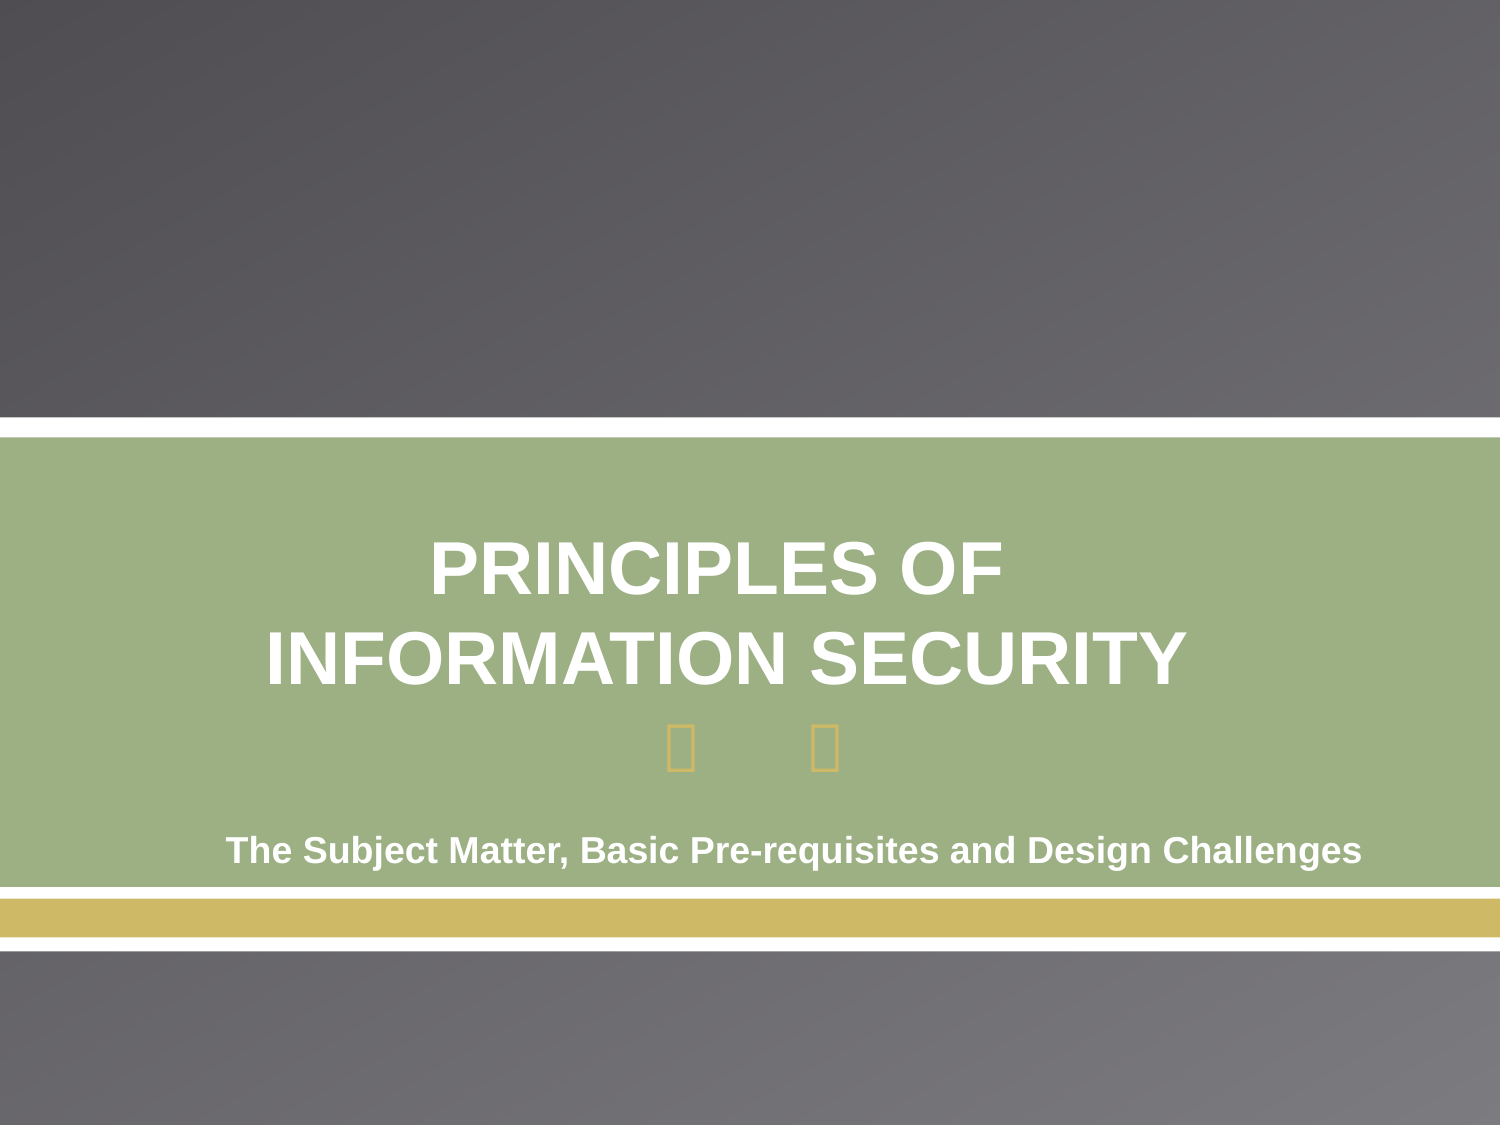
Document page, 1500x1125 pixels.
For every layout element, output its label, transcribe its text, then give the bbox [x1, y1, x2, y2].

text_box PRINCIPLES OF INFORMATION SECURITY [250, 452, 1204, 708]
text_box The Subject Matter, Basic Pre-requisites and Design Challenges [200, 818, 1379, 879]
